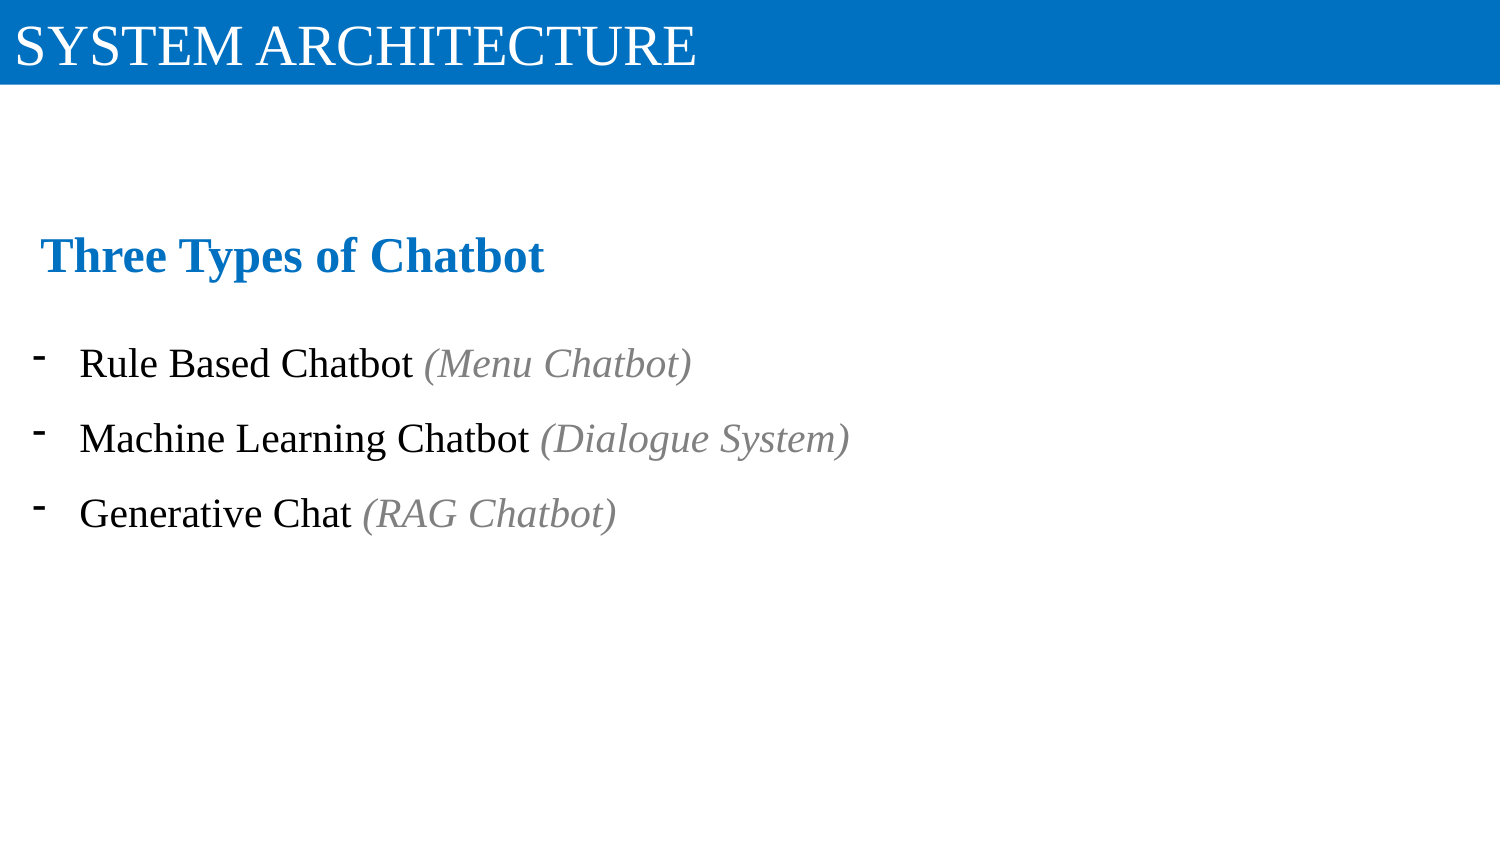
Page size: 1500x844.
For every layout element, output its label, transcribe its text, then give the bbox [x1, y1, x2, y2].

text_box Three Types of Chatbot [25, 215, 974, 290]
text_box Rule Based Chatbot (Menu Chatbot) Machine Learning Chatbot (Dialogue System) Generative Chat (RAG Chatbot) [17, 303, 1302, 544]
text_box SYSTEM ARCHITECTURE [0, 0, 1500, 85]
